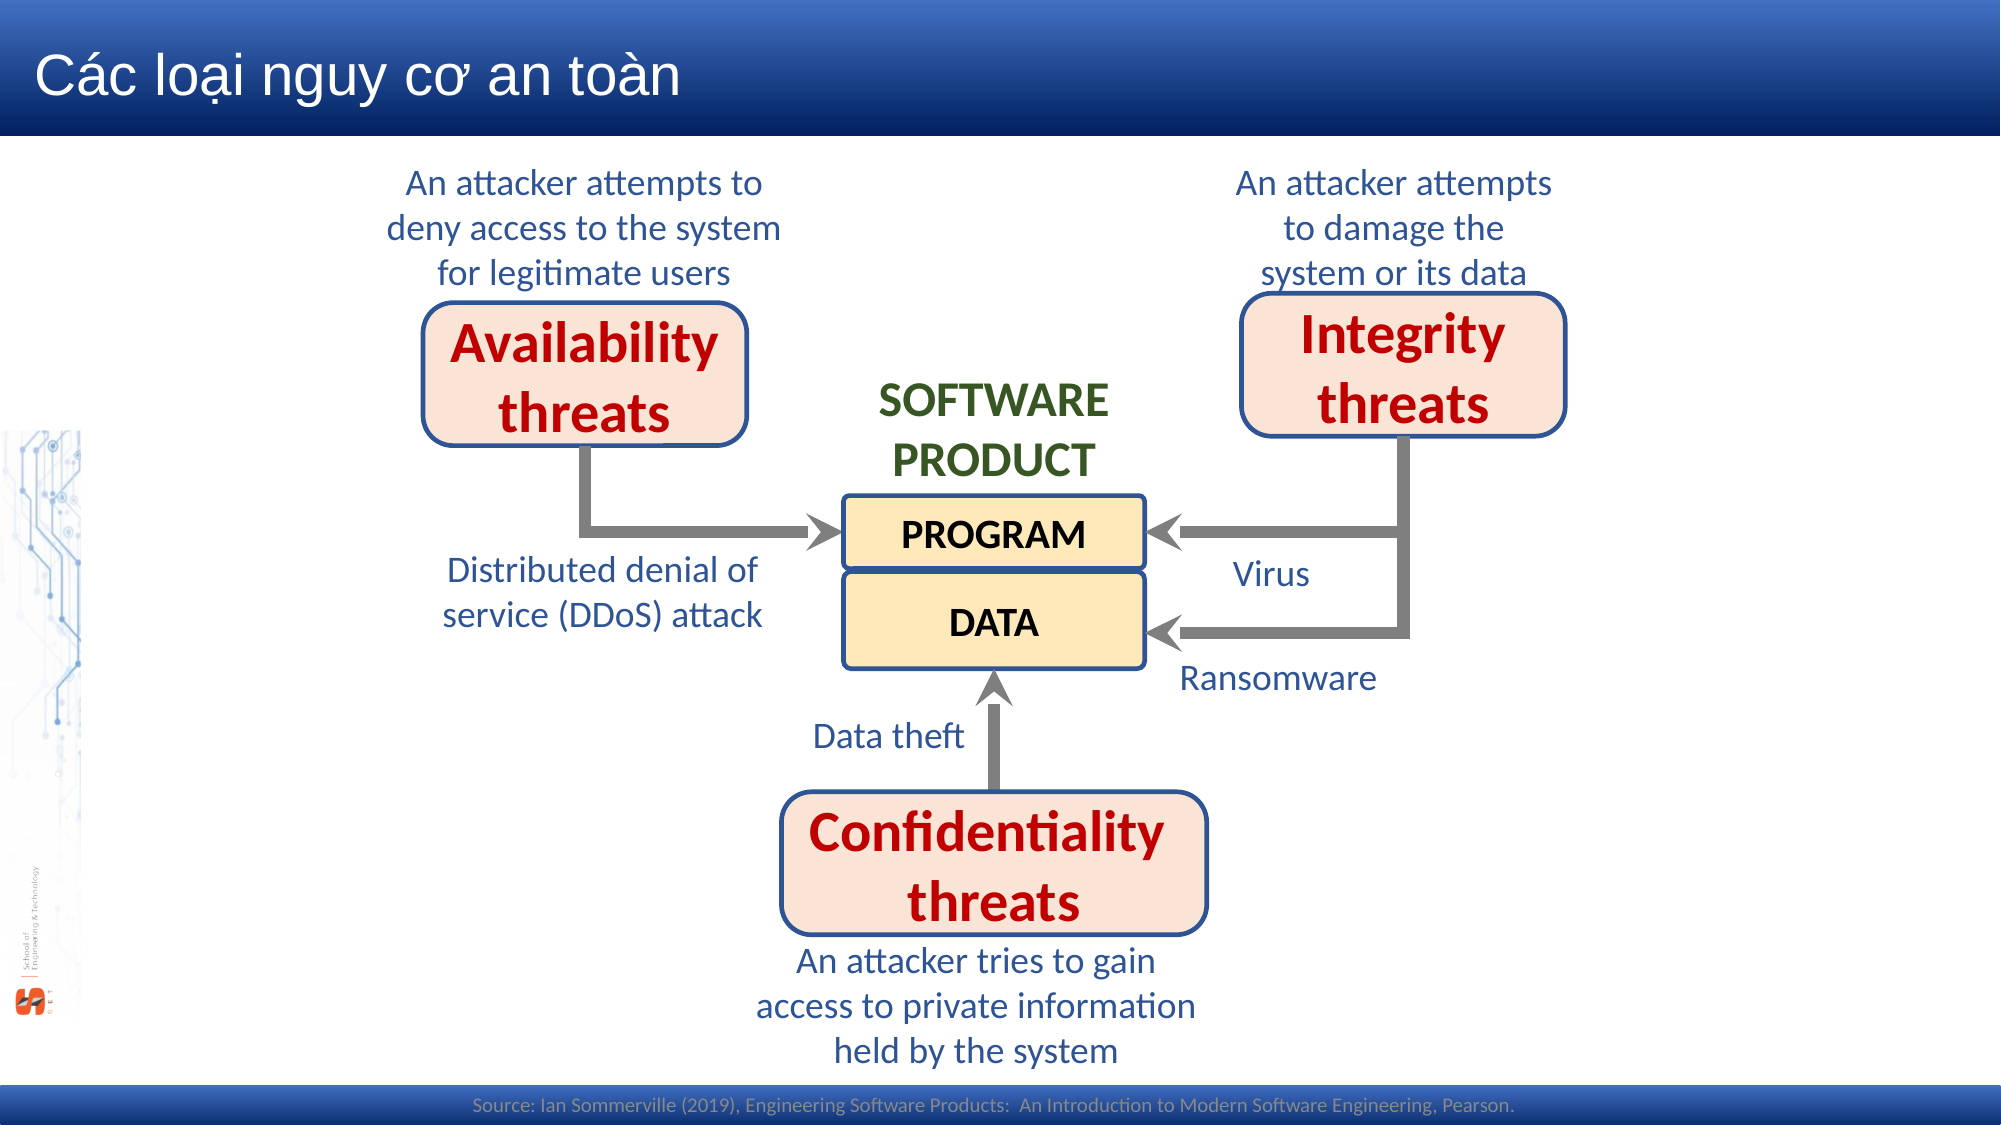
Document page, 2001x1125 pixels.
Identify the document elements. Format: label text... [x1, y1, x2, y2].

text_box An attacker attempts to damage the system or its data [1211, 150, 1577, 301]
text_box SOFTWARE PRODUCT [830, 358, 1158, 494]
text_box PROGRAM [843, 495, 1145, 569]
text_box An attacker tries to gain access to private information held by the system [733, 928, 1219, 1079]
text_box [670, 359, 758, 619]
picture [1, 431, 81, 1038]
text_box Confidentiality threats [781, 791, 1207, 928]
text_box Source: Ian Sommerville (2019), Engineering Software Products: An Introduction to Modern Software Engineering, Pearson. [350, 1082, 1638, 1125]
title Các loại nguy cơ an toàn [19, 17, 1748, 136]
text_box DATA [843, 571, 1145, 669]
text_box Ransomware [1153, 645, 1404, 706]
text_box Data theft [769, 703, 989, 764]
text_box An attacker attempts to deny access to the system for legitimate users [350, 150, 819, 301]
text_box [1225, 354, 1323, 614]
text_box Distributed denial of service (DDoS) attack [415, 537, 791, 643]
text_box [1175, 405, 1373, 665]
text_box Integrity threats [1241, 301, 1566, 437]
text_box Data theft [999, 703, 1009, 764]
text_box Availability threats [423, 302, 747, 446]
